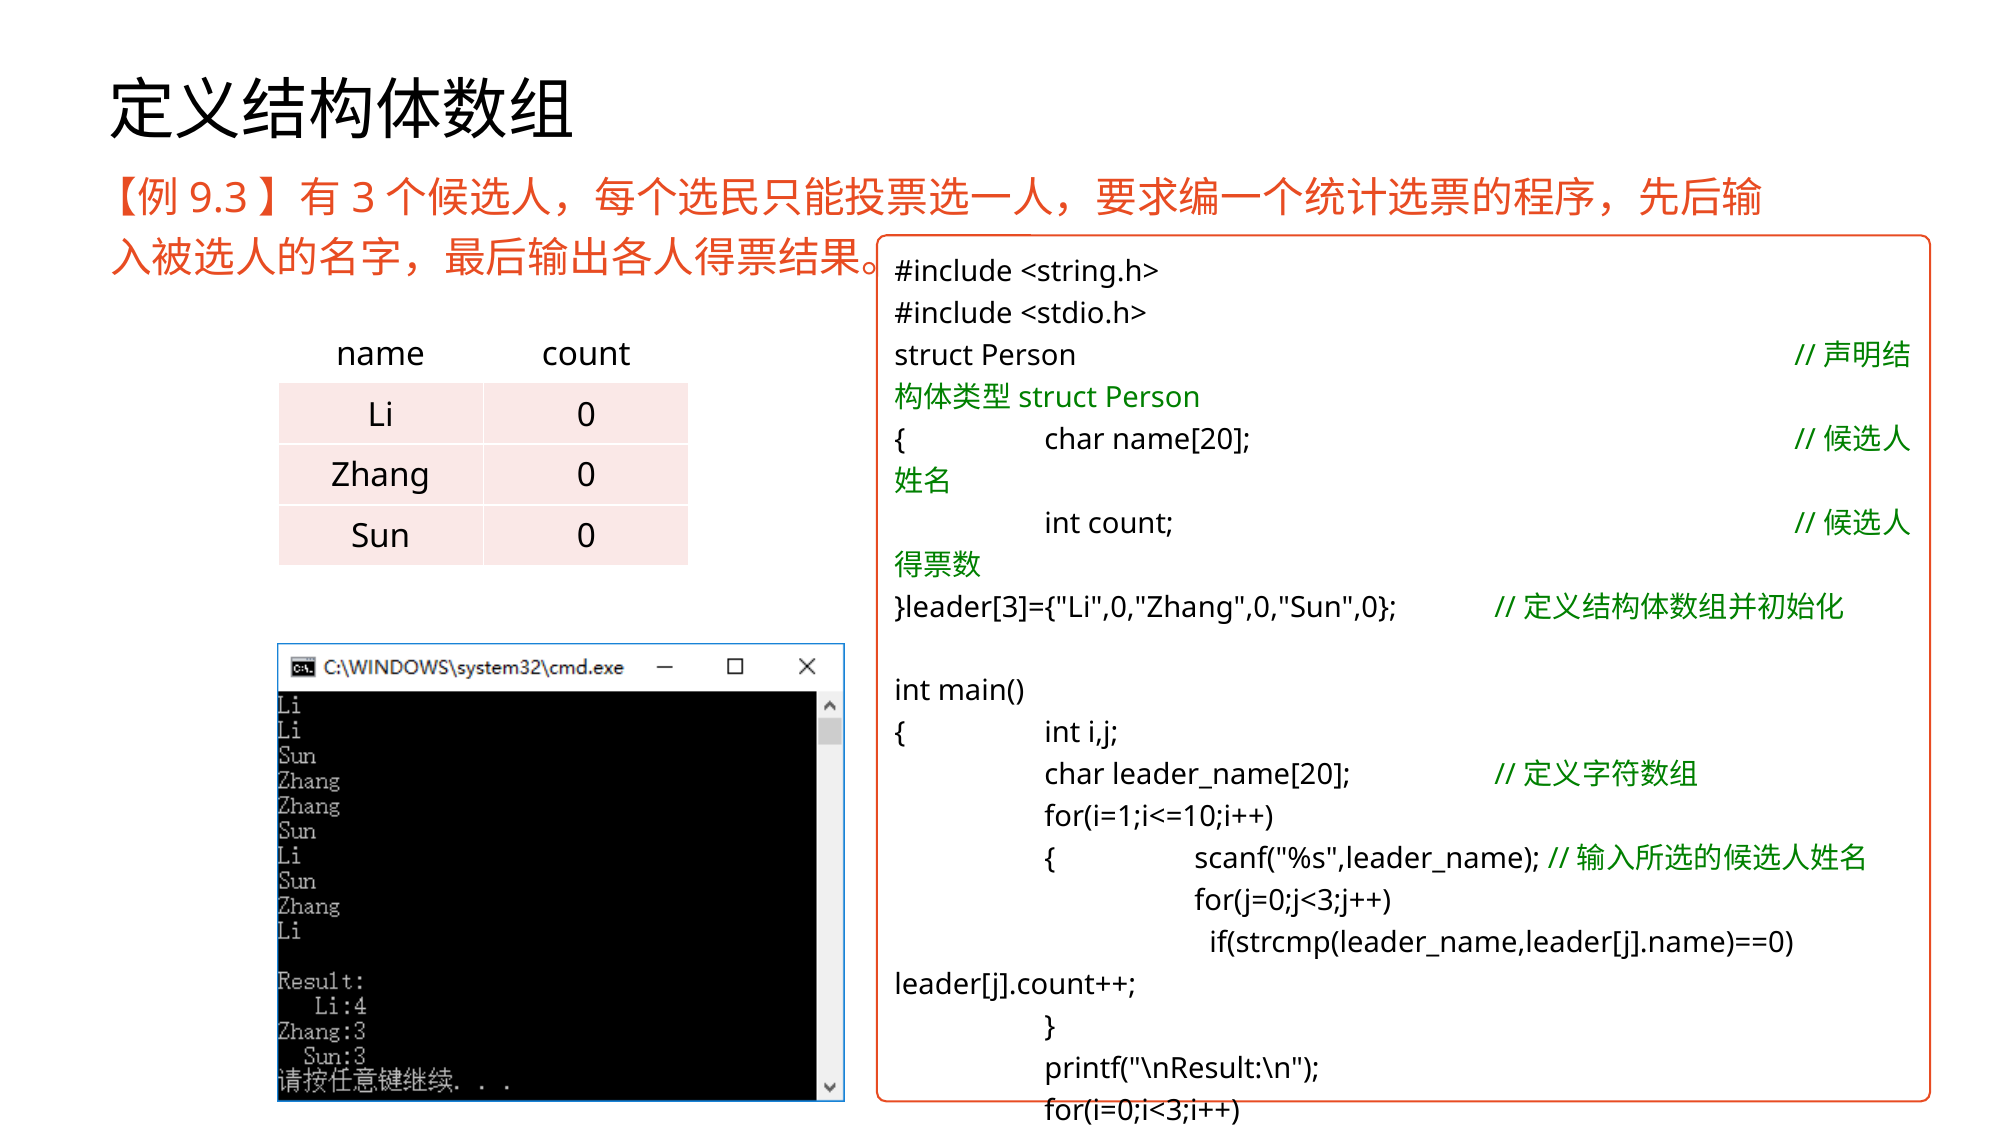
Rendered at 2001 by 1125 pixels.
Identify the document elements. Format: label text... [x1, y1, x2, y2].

table_cell 0 [484, 445, 688, 504]
table_cell Li [279, 383, 483, 443]
table_cell 0 [484, 383, 688, 443]
table_cell 0 [484, 506, 688, 565]
picture [277, 643, 845, 1102]
title 定义结构体数组 [93, 2, 1819, 221]
table_header name [278, 322, 483, 383]
text_box #include <string.h> #include <stdio.h> struct Person //声明结构体类型struct Person { char name[20]; //候选人姓名 int count; //候选人得票数 }leader[3]={"Li",0,"Zhang",0,"Sun",0}; //定义结构体数组并初始化 int main() { int i,j; char leader_name[20]; //定义字符数组 for(i=1;i<=10;i++) { scanf("%s",leader_name); //输入所选的候选人姓名 for(j=0;j<3;j++) if(strcmp(leader_name,leader[j].name)==0) leader[j].count++; } printf("\nResult:\n"); for(i=0;i<3;i++) printf("%5s:%d\n",leader[i].name,leader[i].count); return 0; } [875, 234, 1932, 1103]
table_cell Zhang [279, 445, 483, 504]
table_cell Sun [279, 506, 483, 565]
list 【例9.3】有3个候选人，每个选民只能投票选一人，要求编一个统计选票的程序，先后输入被选人的名字，最后输出各人得票结果。 [80, 153, 1796, 245]
table_header count [483, 322, 689, 383]
